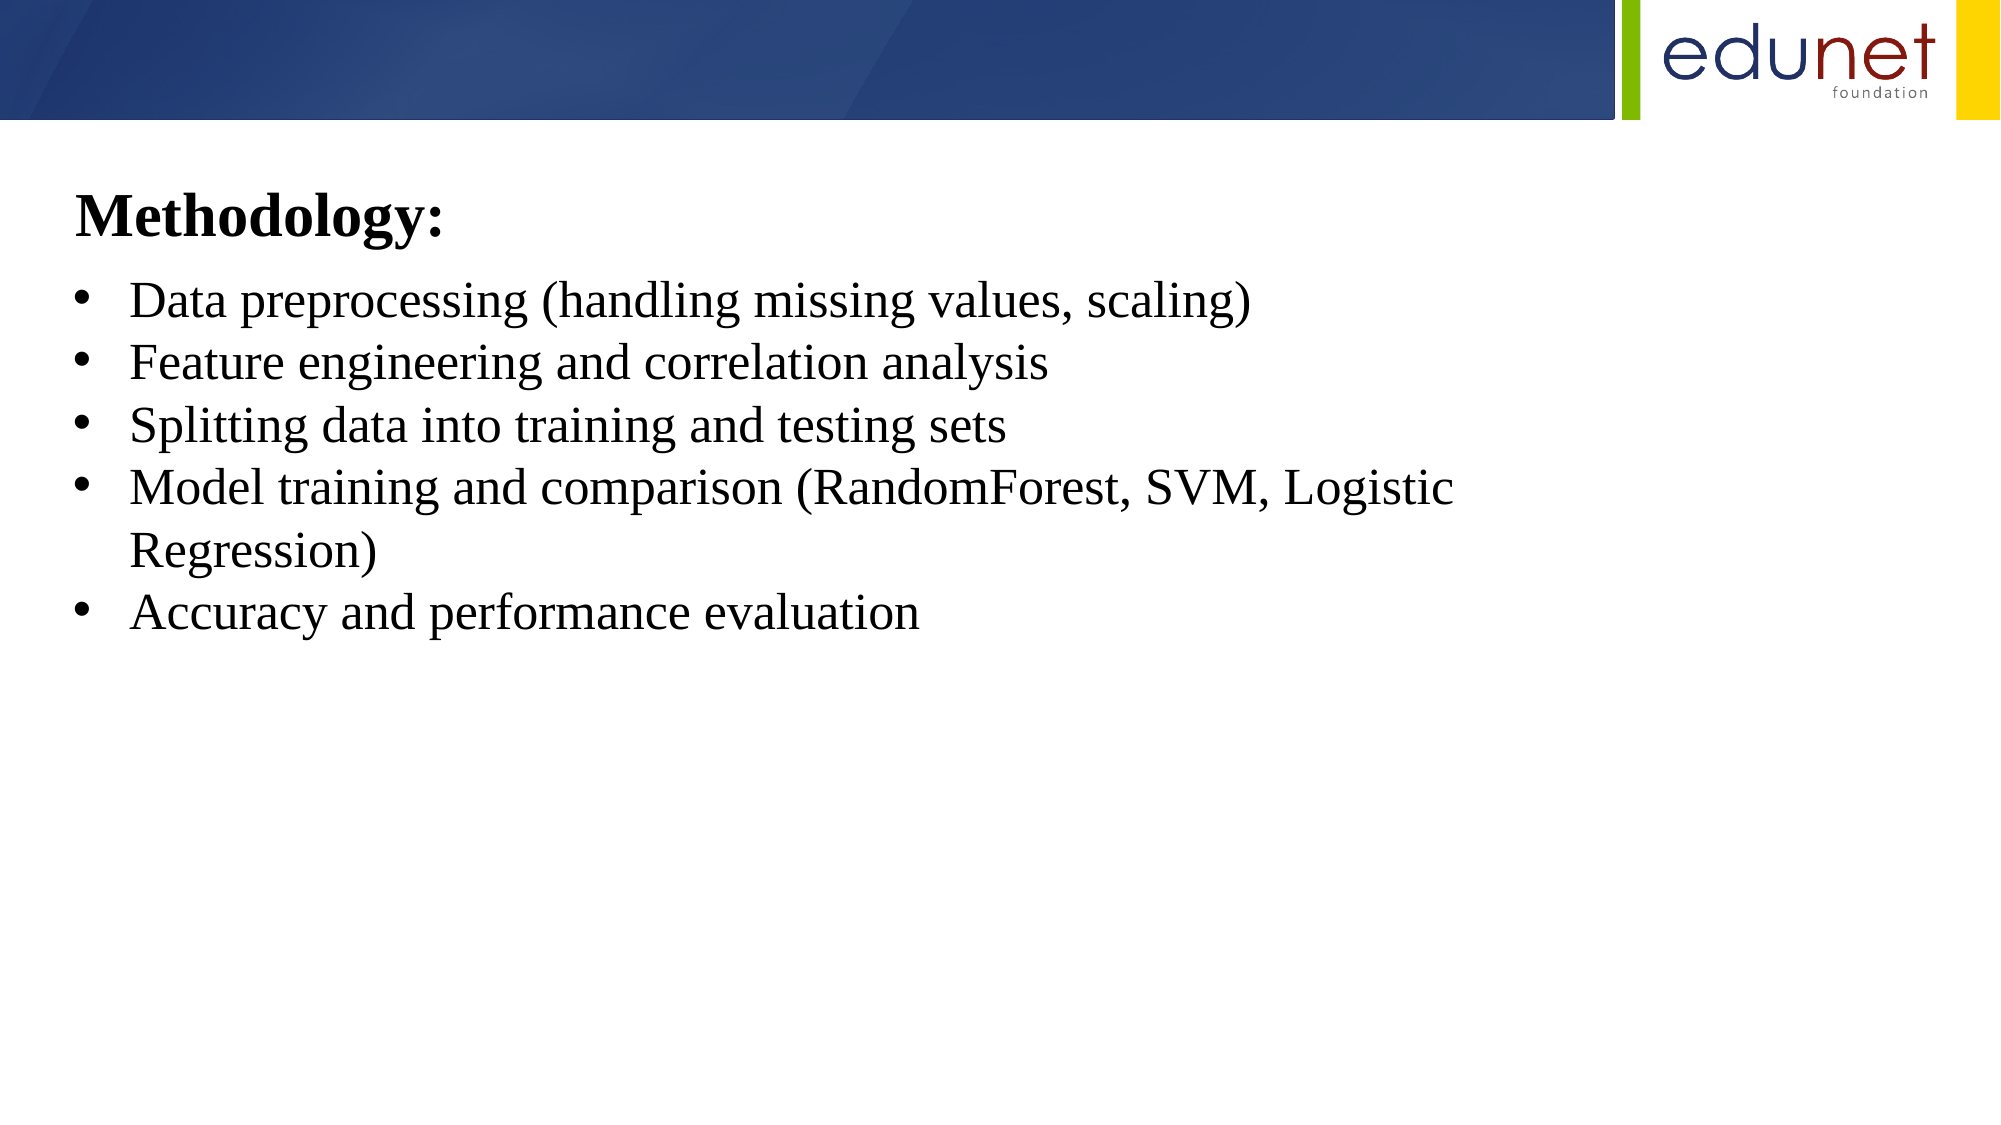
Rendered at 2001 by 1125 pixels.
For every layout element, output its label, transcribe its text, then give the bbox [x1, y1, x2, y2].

text_box Methodology: [60, 166, 462, 257]
picture [1652, 12, 1948, 108]
text_box Data preprocessing (handling missing values, scaling) Feature engineering and correlation analysis Splitting data into training and testing sets Model training and comparison (RandomForest, SVM, Logistic Regression) Accuracy and performance evaluation [58, 257, 1499, 648]
